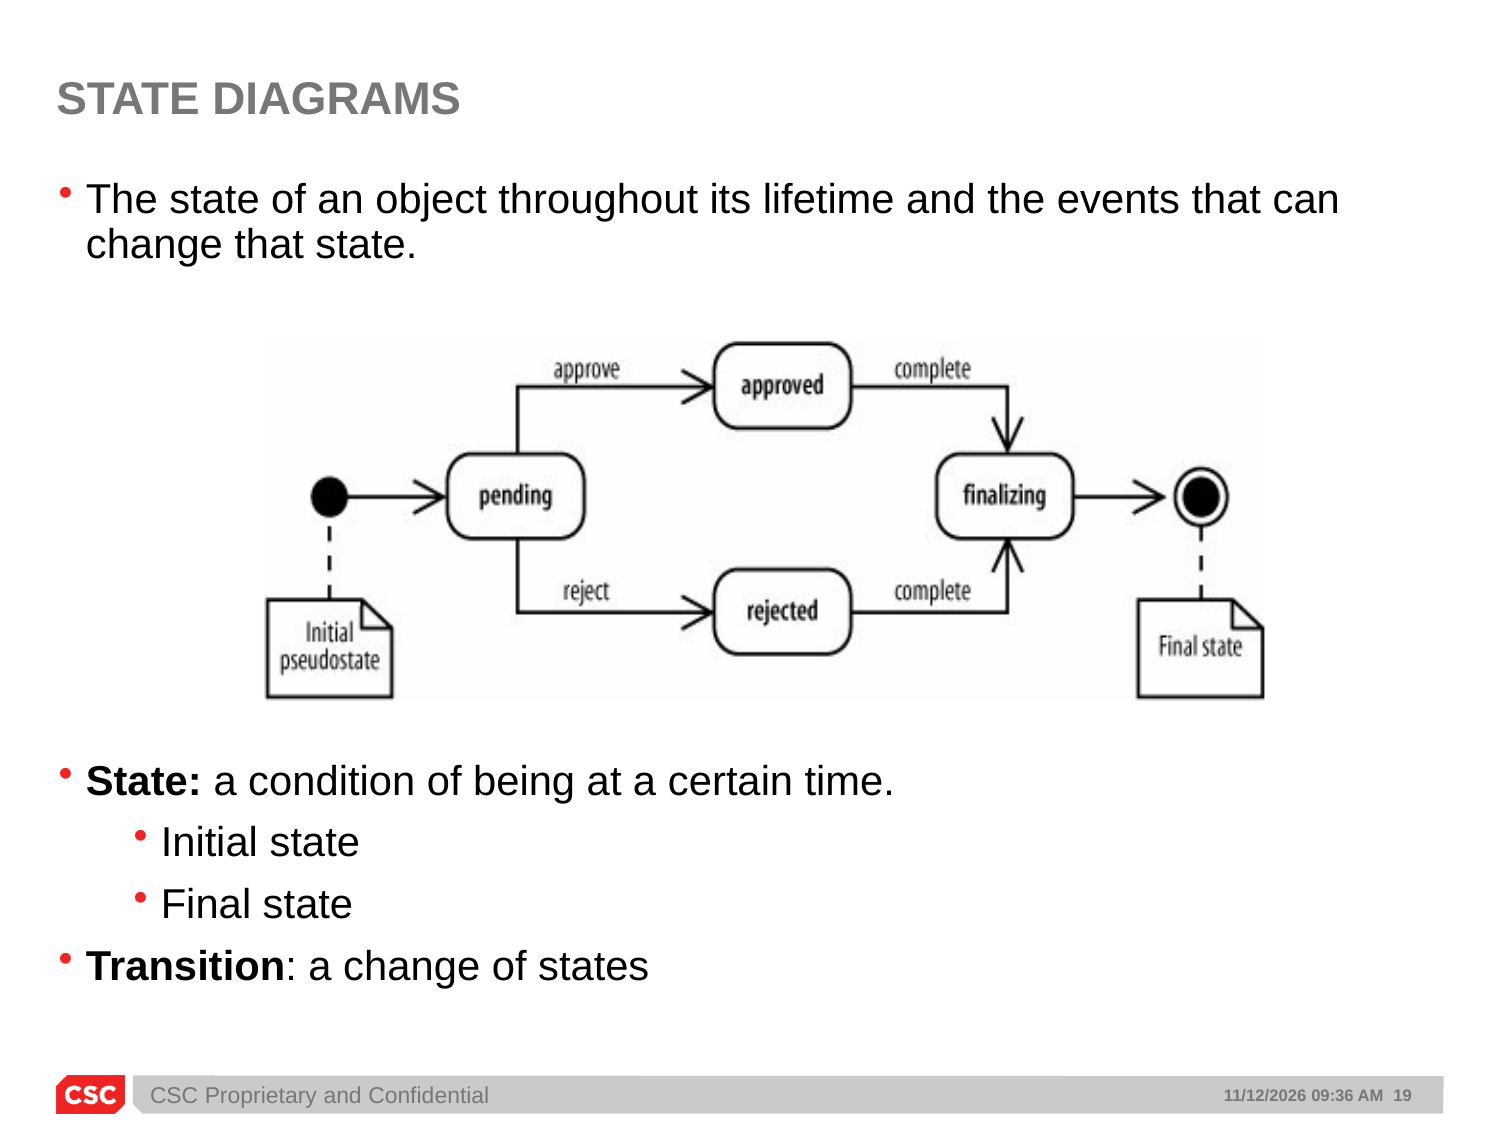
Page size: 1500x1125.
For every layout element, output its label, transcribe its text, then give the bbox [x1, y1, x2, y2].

text_box The state of an object throughout its lifetime and the events that can change that state. [58, 177, 1453, 268]
title STATE DIAGRAMS [55, 74, 1444, 205]
picture [237, 323, 1308, 722]
picture [56, 1075, 125, 1114]
text_box State: a condition of being at a certain time. Initial state Final state Transition: a change of states [58, 759, 1453, 990]
